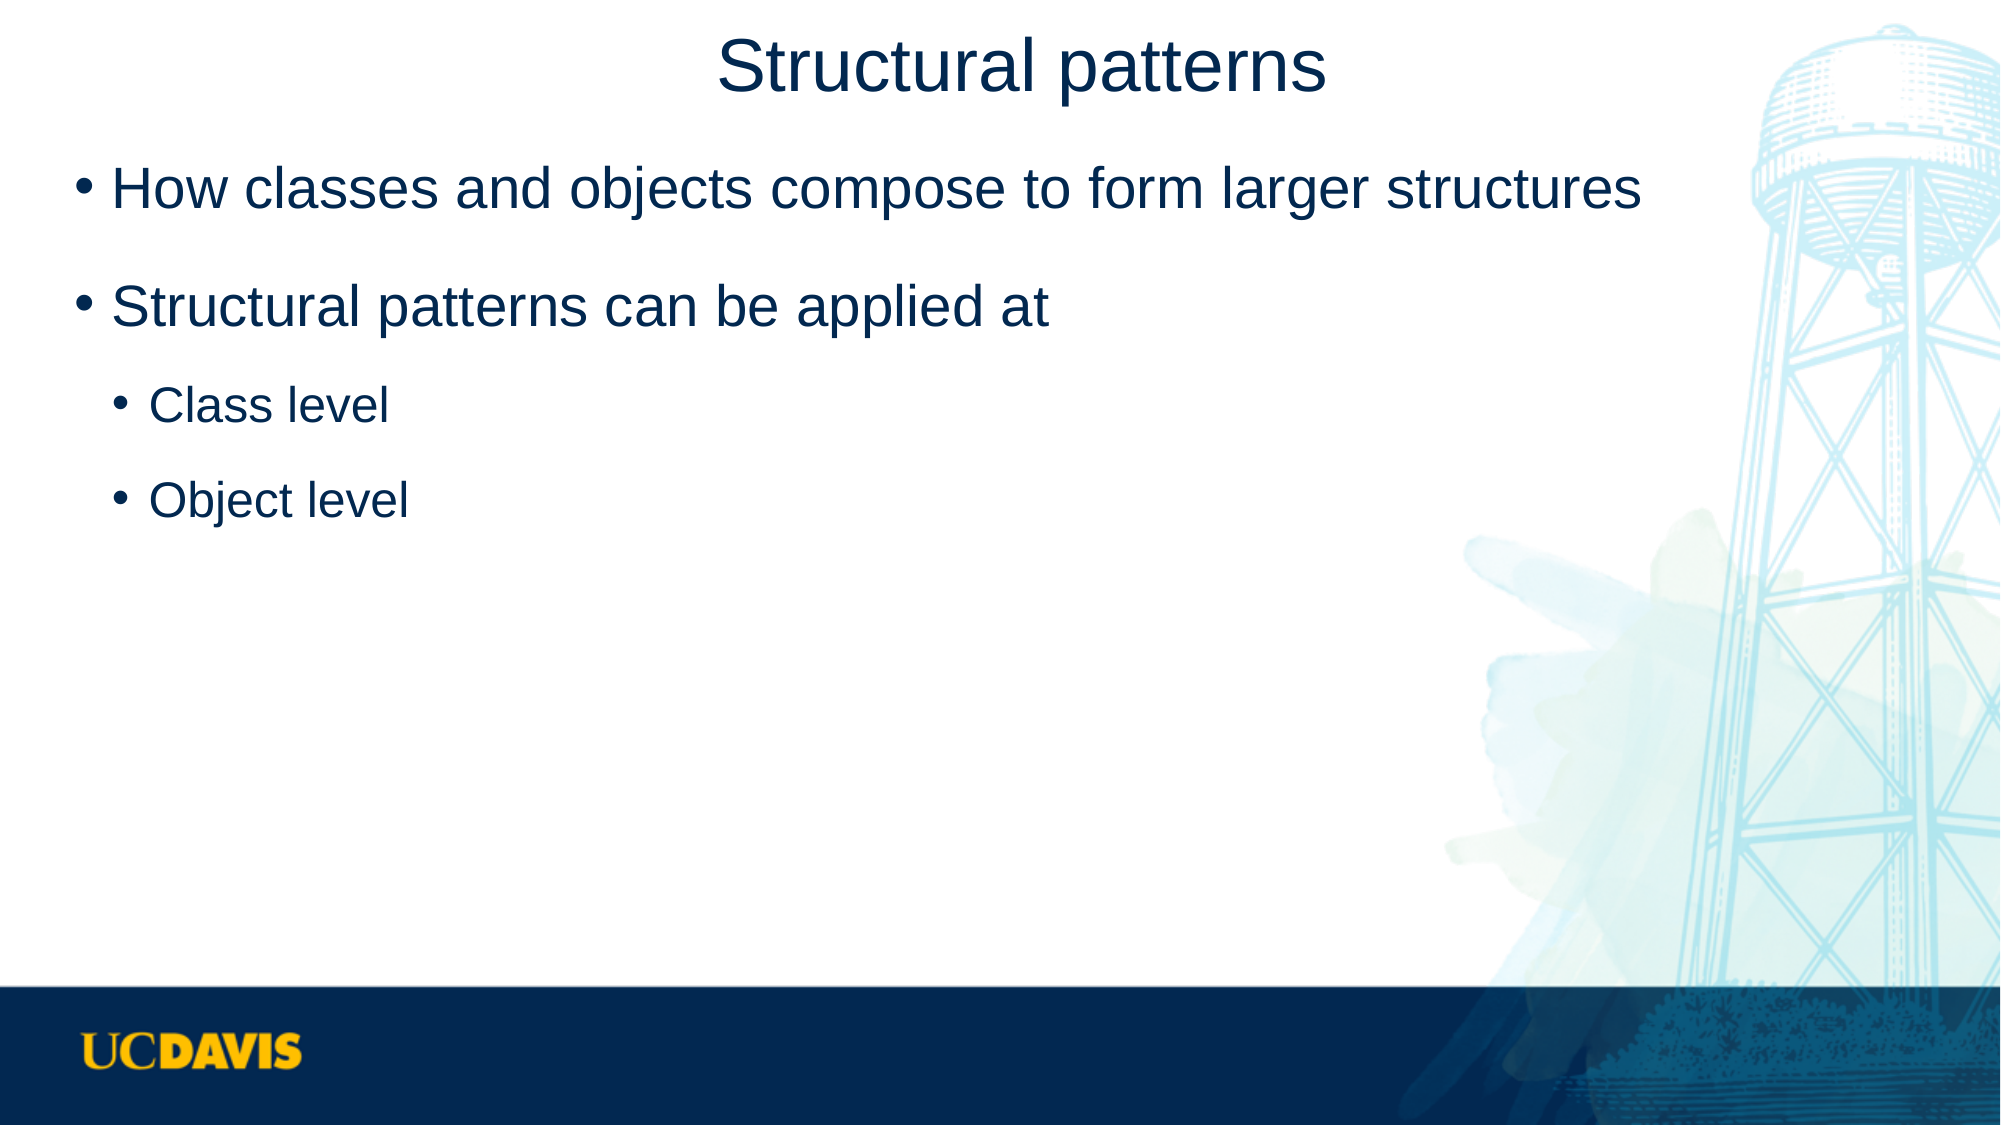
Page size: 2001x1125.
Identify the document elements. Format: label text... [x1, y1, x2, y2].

list How classes and objects compose to form larger structures Structural patterns can be applied at Class level Object level [59, 128, 1938, 985]
picture [0, 0, 2001, 1125]
title Structural patterns [0, 0, 2000, 115]
